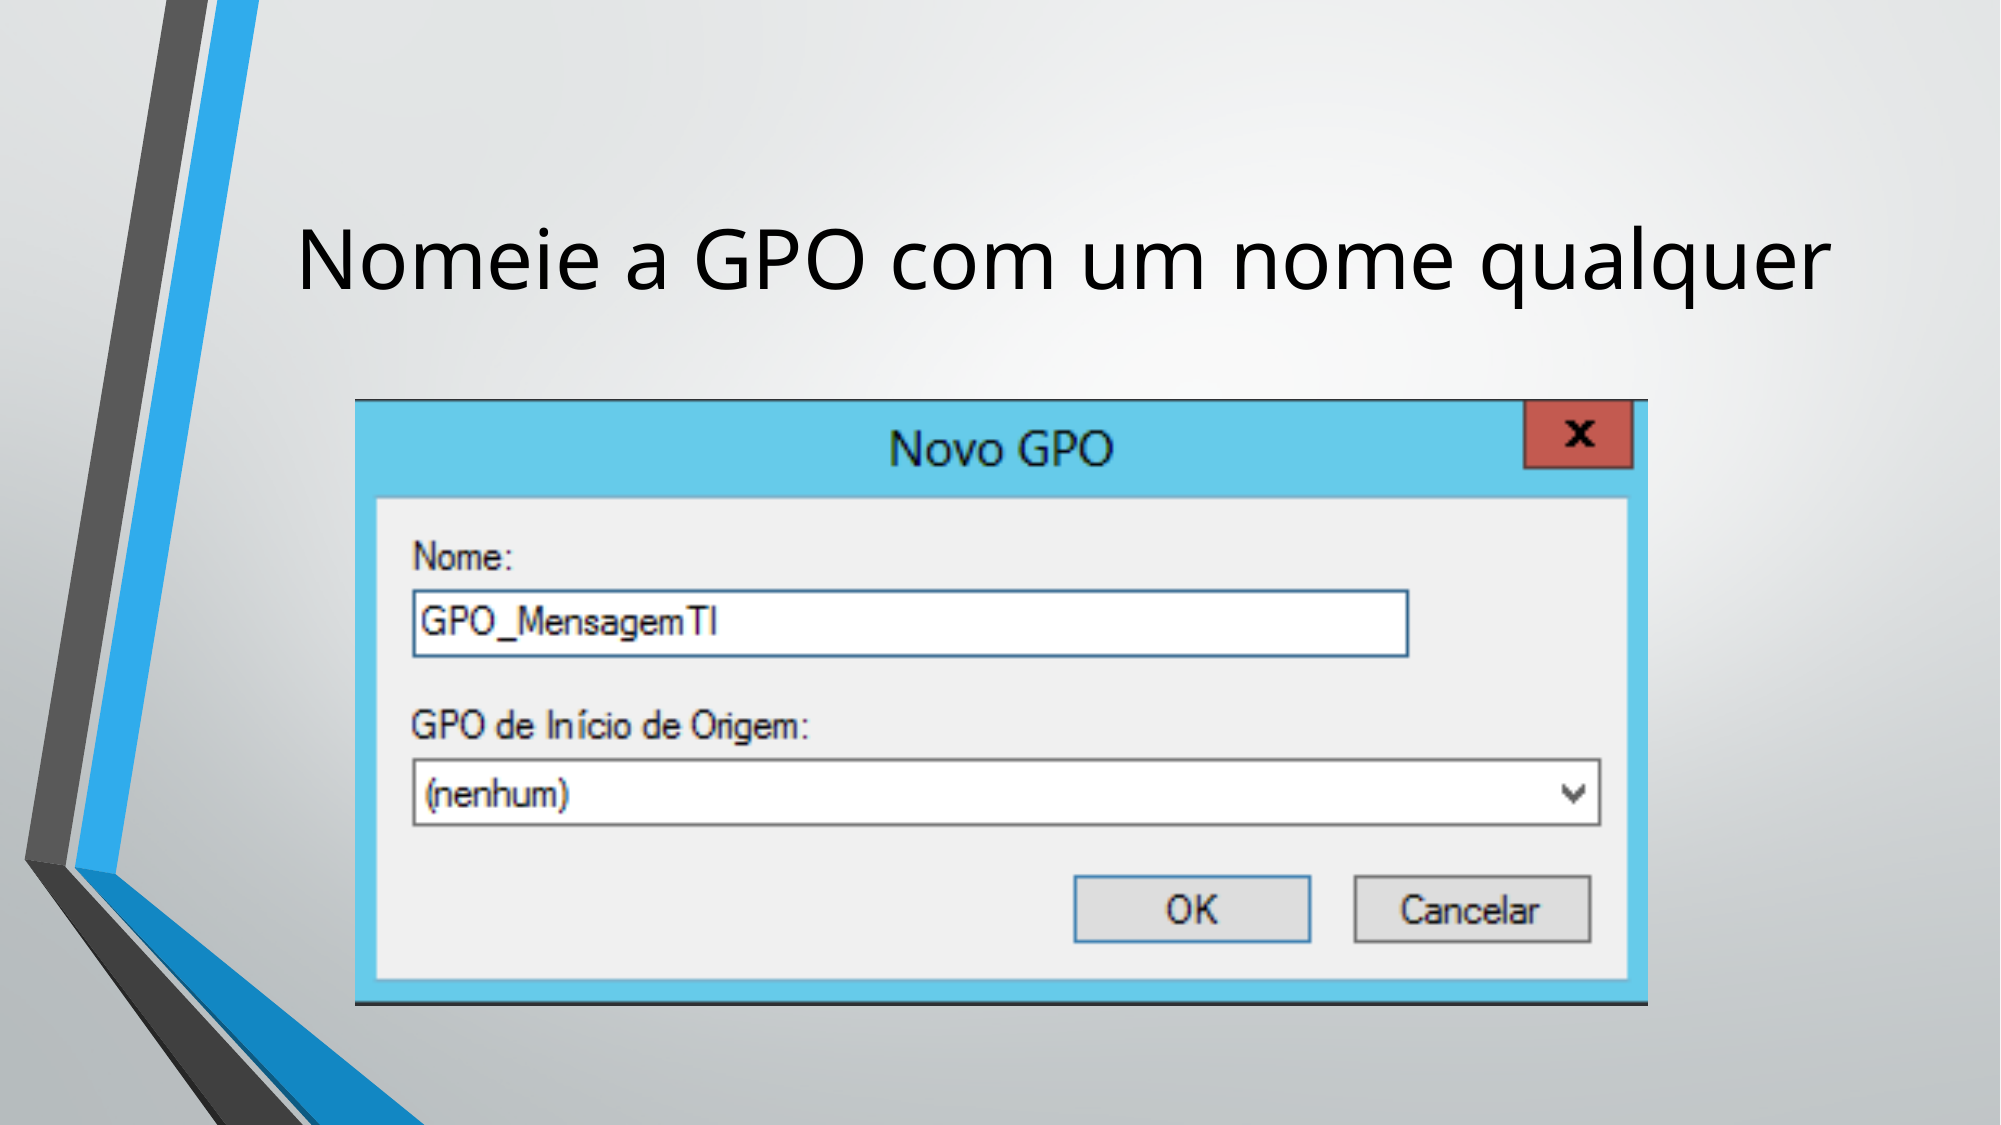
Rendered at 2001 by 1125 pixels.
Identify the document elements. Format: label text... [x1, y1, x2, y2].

picture [354, 399, 1648, 1006]
title Nomeie a GPO com um nome qualquer [243, 112, 1887, 400]
